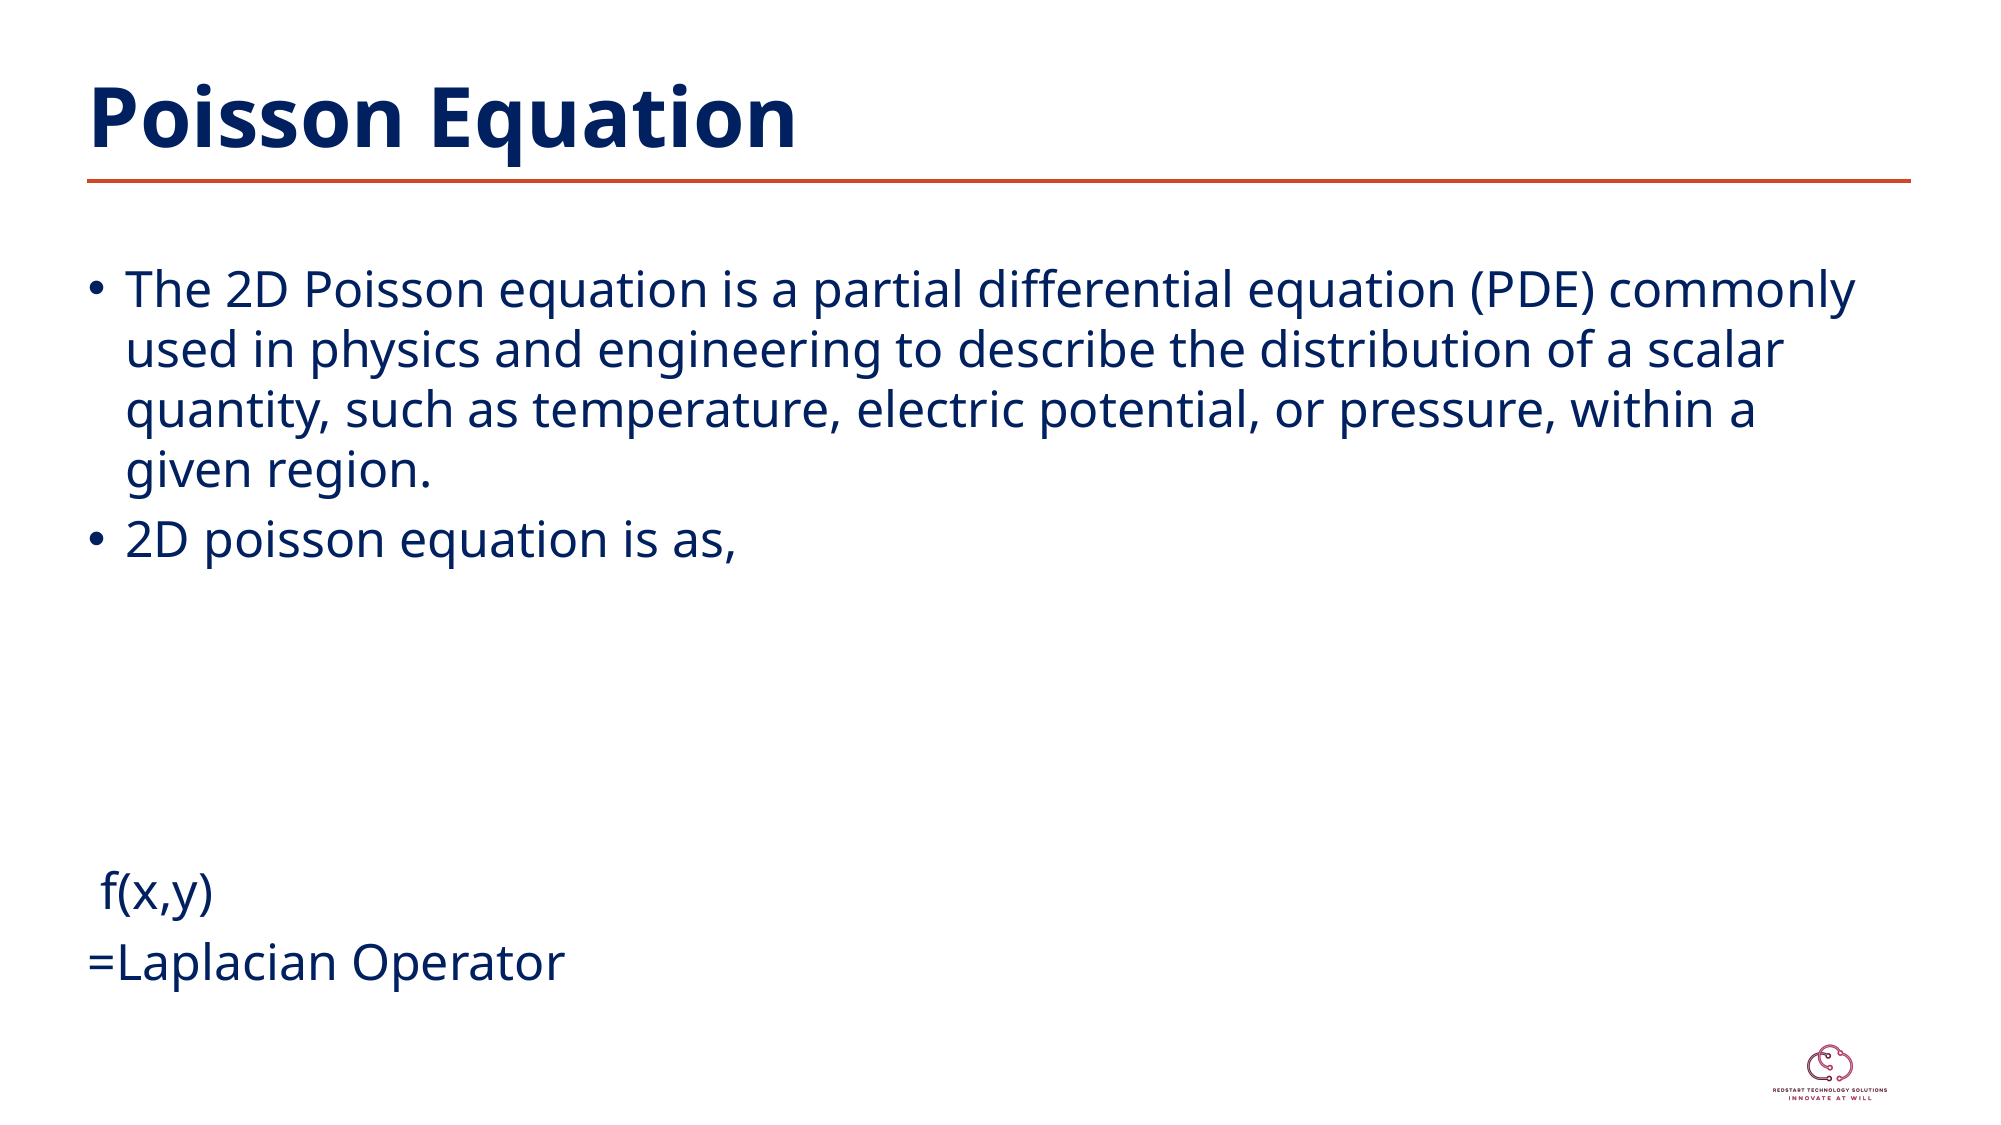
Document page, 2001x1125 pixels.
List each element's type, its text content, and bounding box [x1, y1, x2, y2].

picture [1769, 1024, 1891, 1122]
title Poisson Equation [72, 67, 1574, 173]
